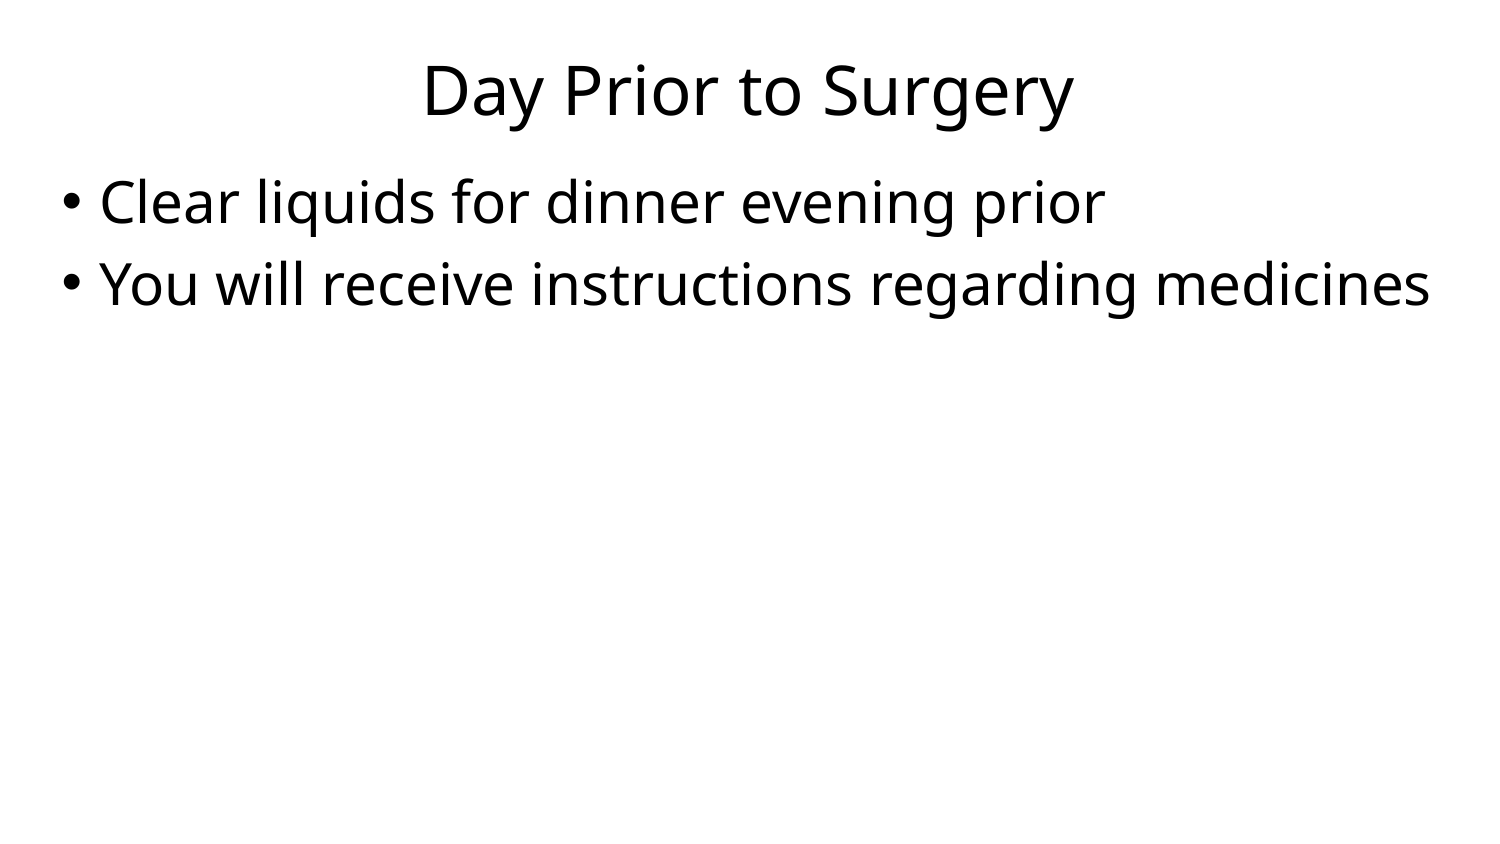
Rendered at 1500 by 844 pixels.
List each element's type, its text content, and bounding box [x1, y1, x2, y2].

list Clear liquids for dinner evening prior You will receive instructions regarding medicines [46, 157, 1450, 810]
title Day Prior to Surgery [46, 33, 1450, 143]
